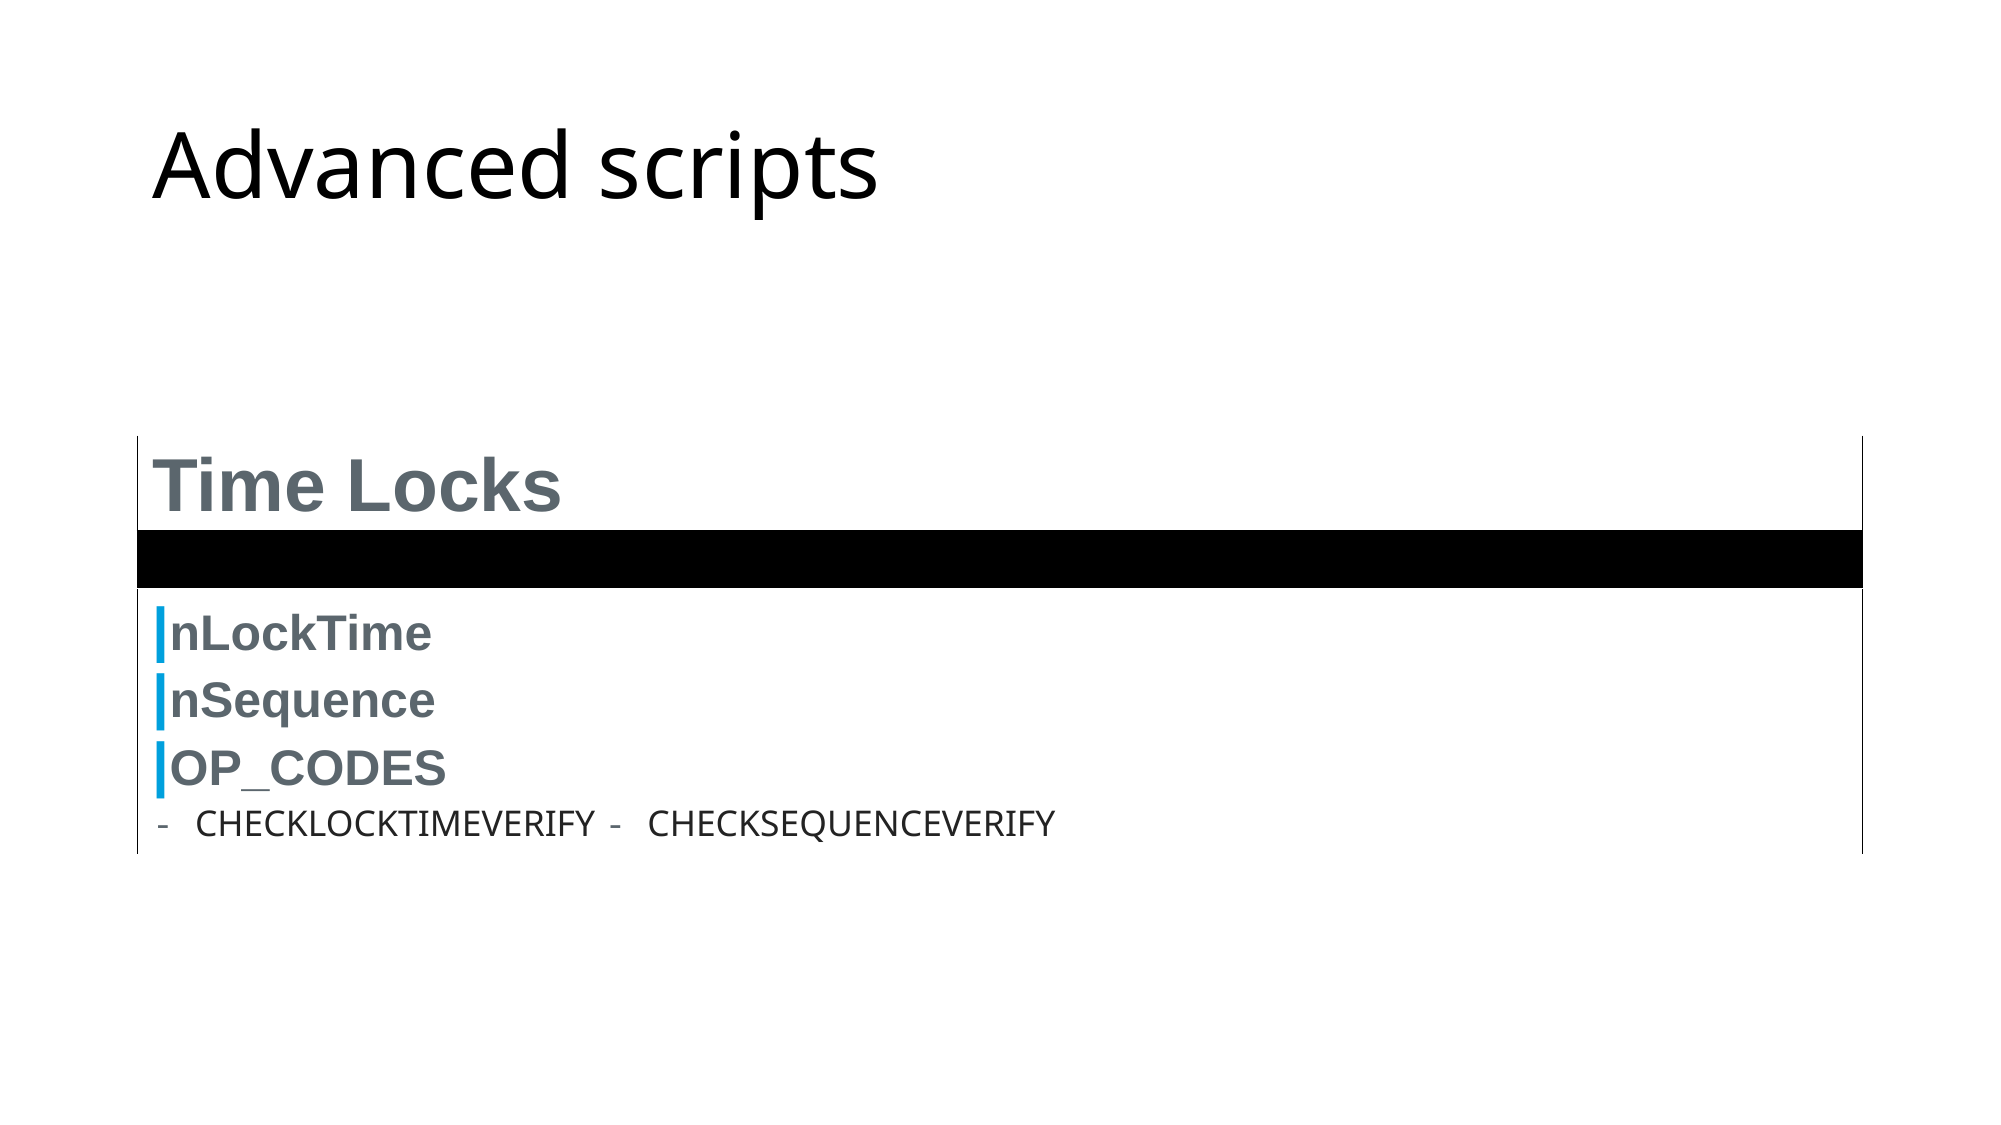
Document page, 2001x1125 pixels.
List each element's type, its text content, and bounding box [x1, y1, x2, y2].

table_header Time Locks [138, 437, 1862, 530]
title Advanced scripts [137, 59, 1863, 278]
table_cell |nLockTime |nSequence |OP_CODES - CHECKLOCKTIMEVERIFY - CHECKSEQUENCEVERIFY [138, 589, 1862, 854]
table_cell [138, 541, 1862, 588]
